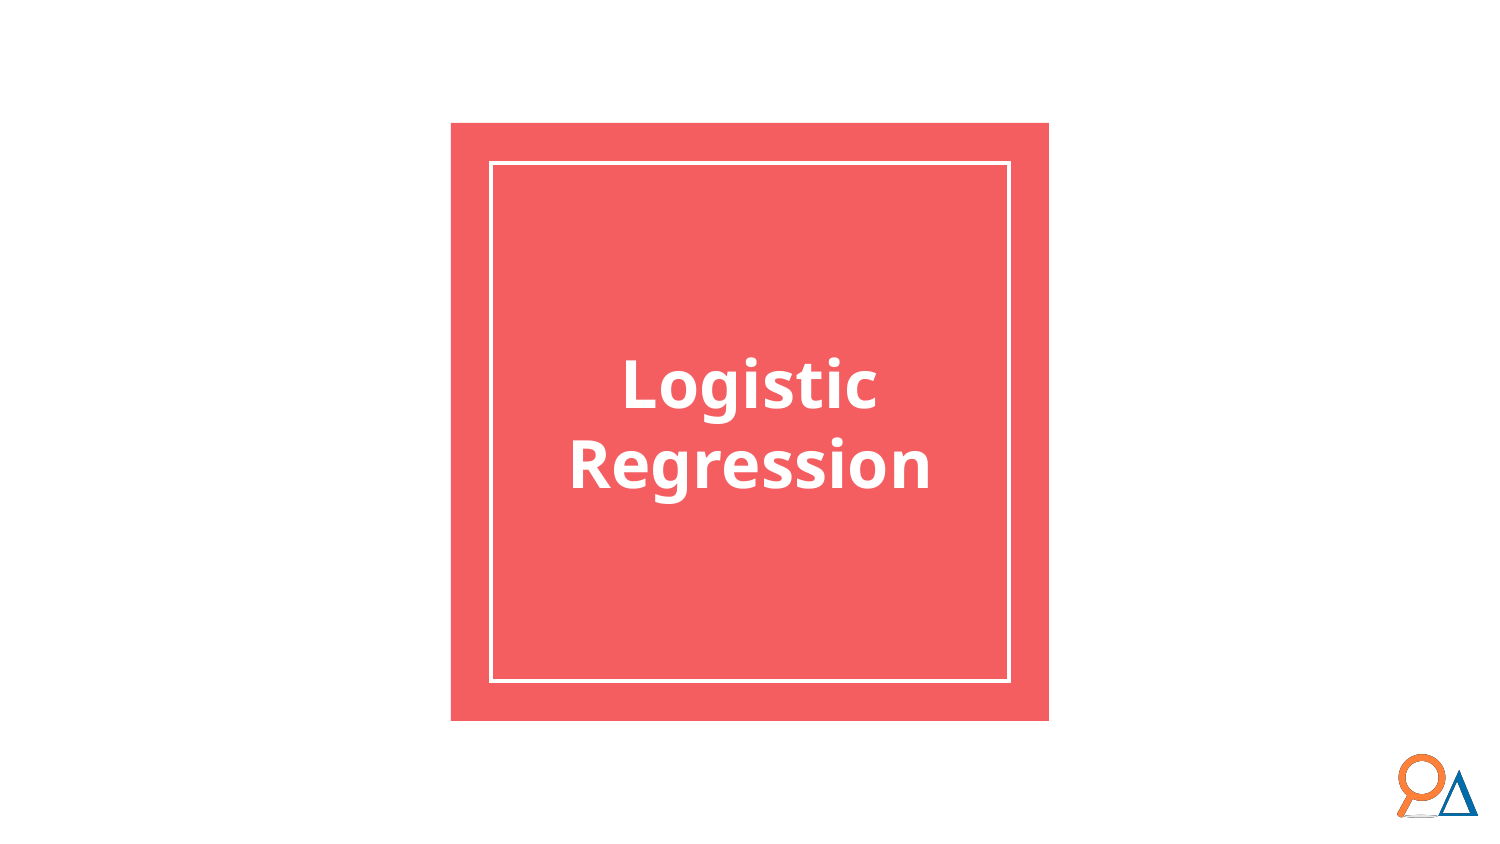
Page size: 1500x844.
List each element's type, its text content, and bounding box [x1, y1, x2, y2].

picture [1395, 748, 1480, 833]
title Logistic Regression [507, 291, 993, 552]
